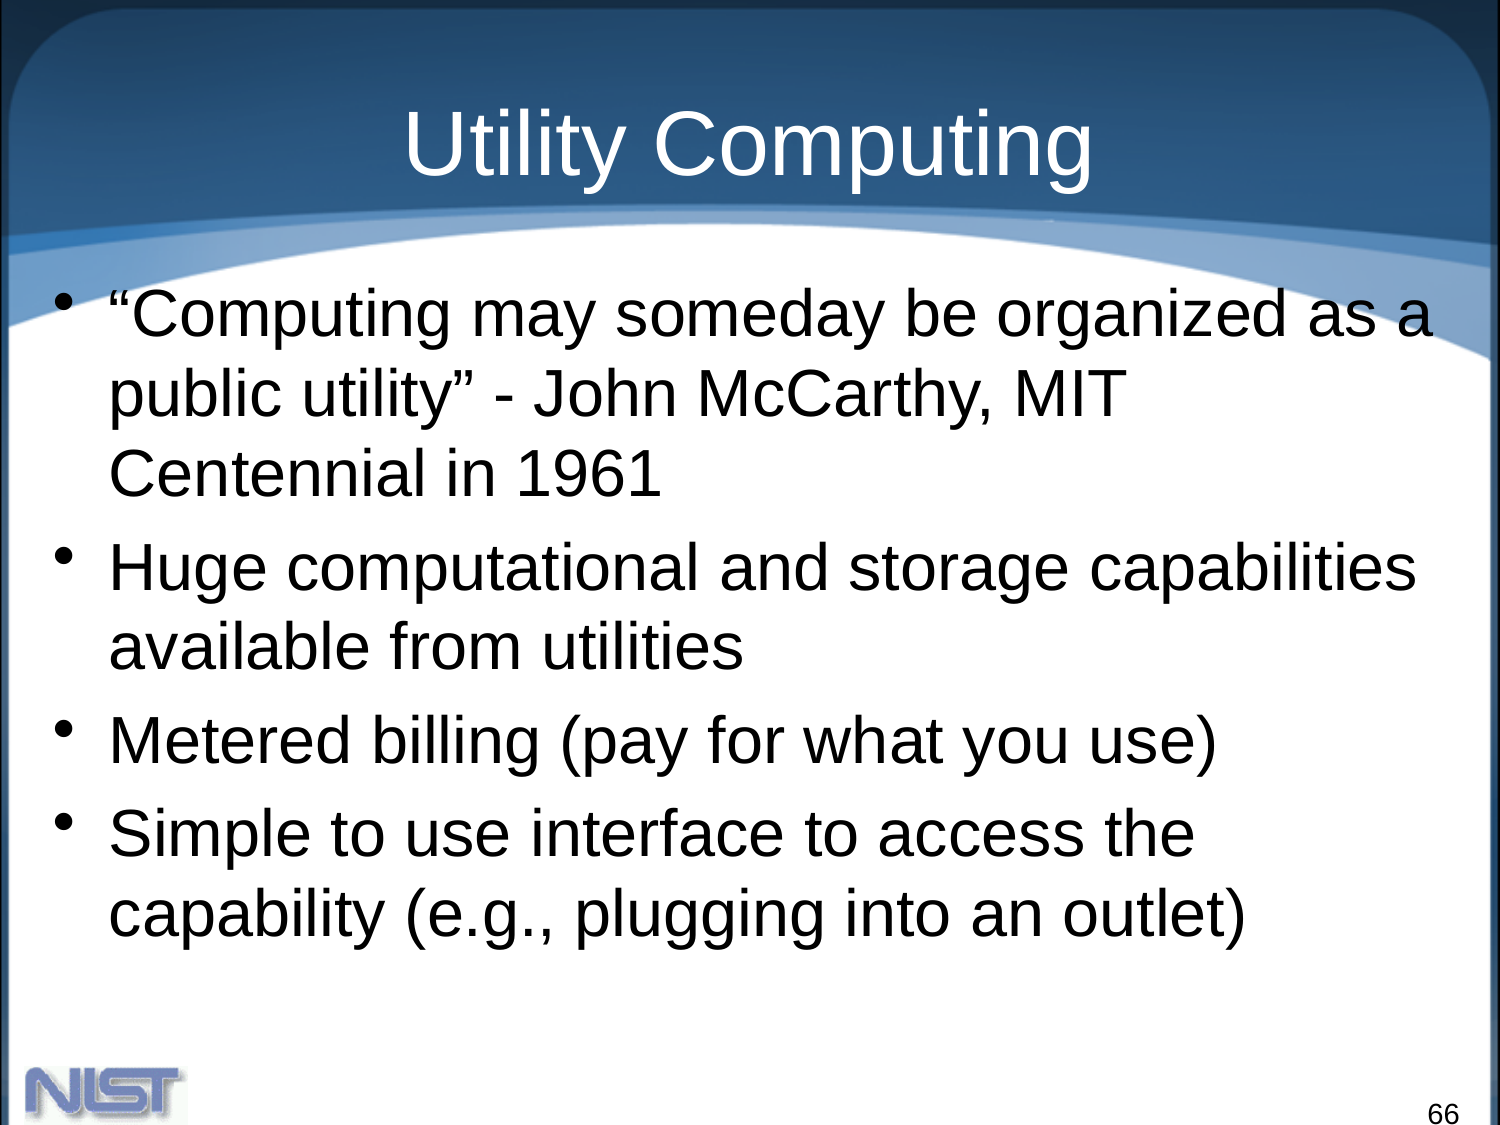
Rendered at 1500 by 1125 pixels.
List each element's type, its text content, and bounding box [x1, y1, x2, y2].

picture [0, 0, 1500, 1125]
slide_number 66 [1412, 1087, 1476, 1125]
list “Computing may someday be organized as a public utility” - John McCarthy, MIT Centennial in 1961 Huge computational and storage capabilities available from utilities Metered billing (pay for what you use) Simple to use interface to access the capability (e.g., plugging into an outlet) [37, 262, 1463, 1063]
title Utility Computing [74, 44, 1426, 233]
